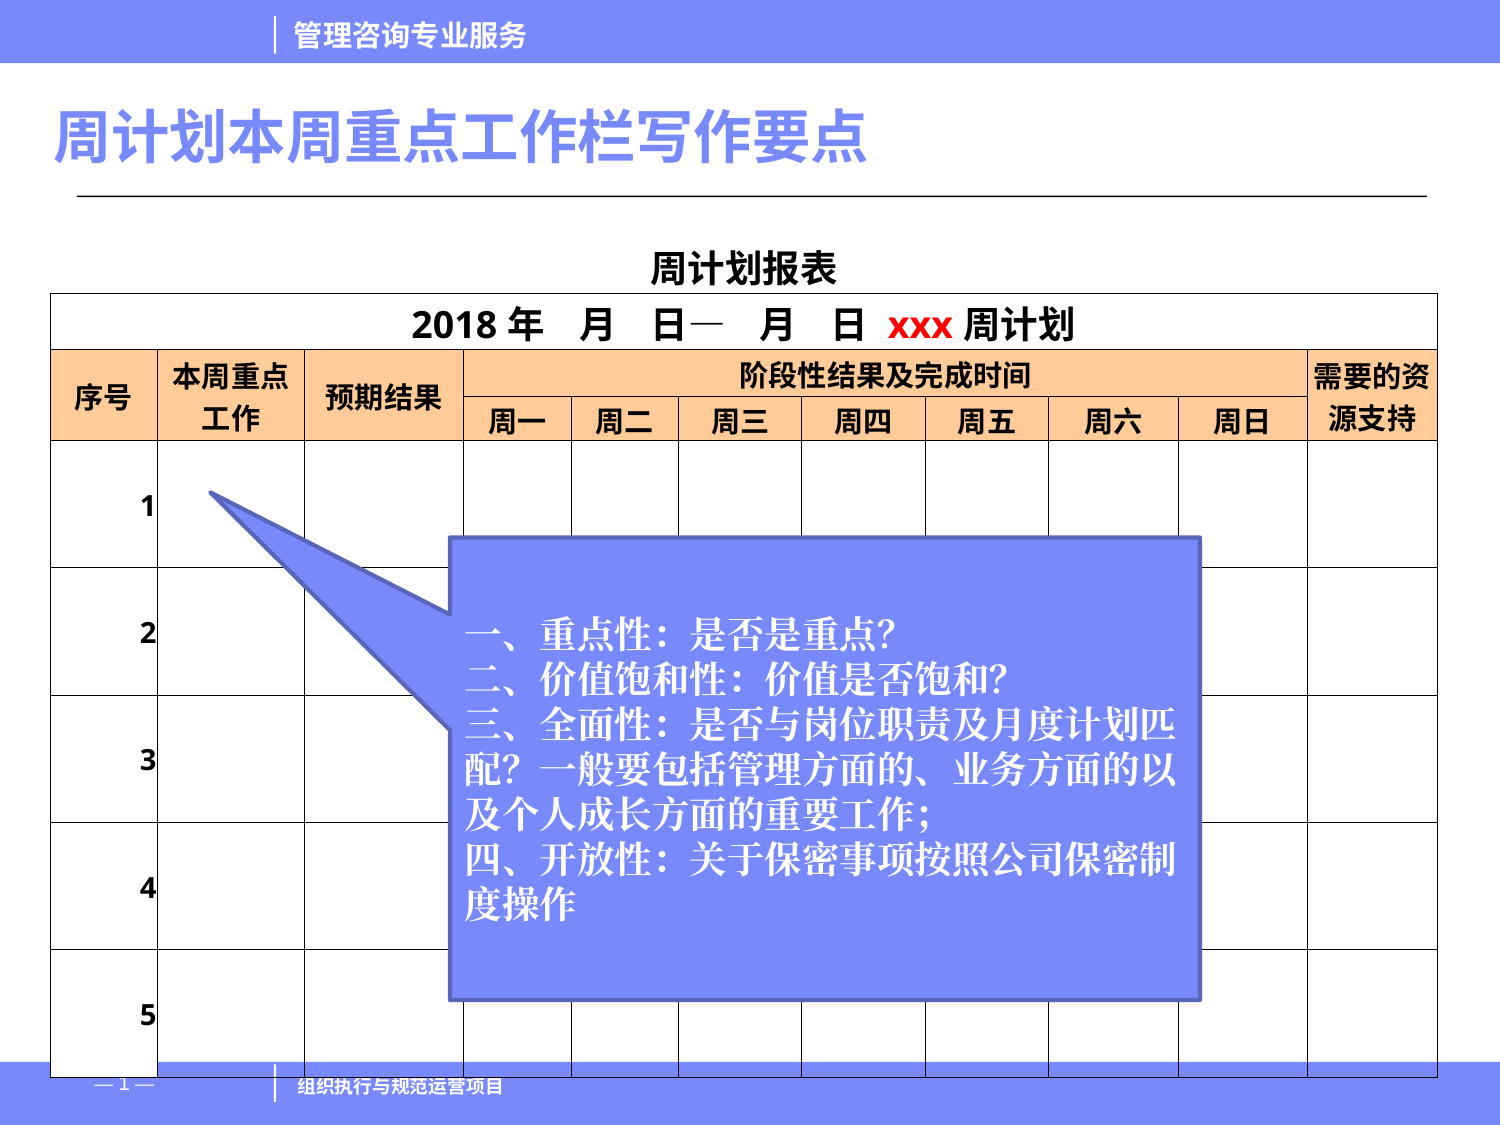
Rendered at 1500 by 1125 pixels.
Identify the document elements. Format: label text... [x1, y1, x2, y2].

table_cell [926, 441, 1048, 535]
table_cell 周四 [802, 397, 925, 440]
table_cell 需要的资源支持 [1308, 350, 1437, 440]
table_cell [305, 950, 463, 1077]
table_cell [802, 441, 925, 535]
table_cell [158, 568, 304, 695]
table_cell 周三 [679, 397, 801, 440]
table_cell 1 [51, 441, 157, 567]
table_cell [1179, 950, 1307, 1077]
table_cell [1049, 1003, 1178, 1077]
table_cell 3 [51, 696, 157, 822]
table_cell [1179, 441, 1307, 567]
table_cell [158, 823, 304, 949]
table_cell [926, 1003, 1048, 1077]
table_cell [464, 1003, 571, 1077]
table_cell [1203, 696, 1307, 822]
table_cell [1308, 823, 1437, 949]
table_cell 2 [51, 568, 157, 695]
table_cell [572, 1003, 678, 1077]
table_cell [1203, 568, 1307, 695]
table_cell [305, 823, 447, 949]
table_cell 本周重点工作 [158, 350, 304, 440]
table_cell [305, 441, 463, 567]
table_header 周计划报表 [50, 236, 1437, 293]
table_cell [1049, 441, 1178, 535]
table_cell [679, 441, 801, 535]
table_cell [1203, 823, 1307, 949]
table_cell [1308, 950, 1437, 1077]
table_cell [366, 568, 447, 610]
table_cell [158, 696, 304, 822]
table_cell 周二 [572, 397, 678, 440]
table_cell [158, 441, 304, 567]
table_cell 阶段性结果及完成时间 [464, 350, 1307, 396]
table_cell [1308, 696, 1437, 822]
table_cell [679, 1003, 801, 1077]
table_cell 周一 [464, 397, 571, 440]
table_cell 2018年 月 日— 月 日 xxx周计划 [51, 294, 1437, 349]
table_cell [305, 591, 410, 695]
table_cell 4 [51, 823, 157, 949]
table_cell 周日 [1179, 397, 1307, 440]
table_cell [1308, 568, 1437, 695]
table_cell [572, 441, 678, 535]
title 周计划本周重点工作栏写作要点 [53, 101, 1425, 178]
table_cell 周五 [926, 397, 1048, 440]
table_cell 序号 [51, 350, 157, 440]
table_cell [464, 441, 571, 535]
table_cell [158, 950, 304, 1077]
table_cell [1308, 441, 1437, 567]
table_cell 周六 [1049, 397, 1178, 440]
table_cell 5 [51, 950, 157, 1077]
table_cell [305, 696, 447, 822]
table_cell 预期结果 [305, 350, 463, 440]
text_box 一、重点性：是否是重点？ 二、价值饱和性：价值是否饱和？ 三、全面性：是否与岗位职责及月度计划匹配？一般要包括管理方面的、业务方面的以及个人成长方面的重要工作； 四、开放性：关于保密事项按照公司保密制度操作 [208, 490, 1203, 1003]
table_cell [802, 1003, 925, 1077]
